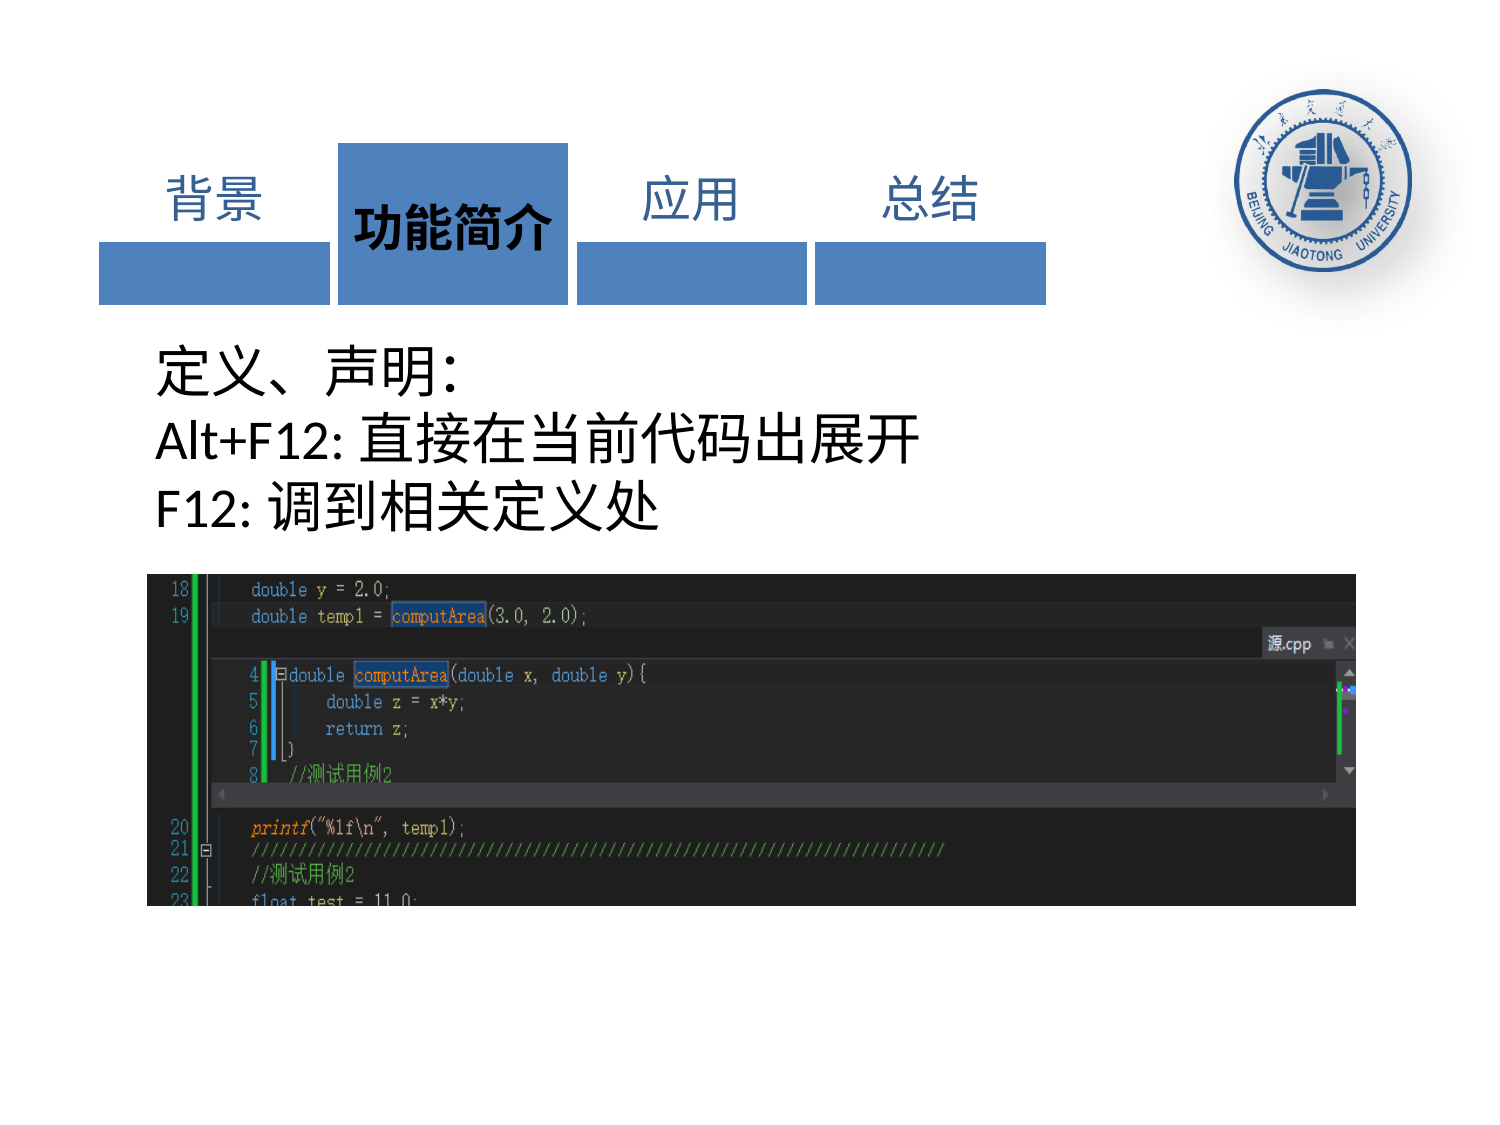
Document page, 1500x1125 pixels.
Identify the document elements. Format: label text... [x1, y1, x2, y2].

table_header 总结 [815, 143, 1047, 234]
table_header 功能简介 [338, 143, 568, 305]
table_cell [815, 242, 1046, 305]
picture [1233, 89, 1412, 272]
table_header 背景 [99, 143, 330, 234]
table_header 应用 [577, 143, 807, 234]
table_cell [99, 242, 330, 305]
table_cell [577, 242, 807, 305]
text_box 定义、声明： Alt+F12:直接在当前代码出展开 F12:调到相关定义处 [140, 328, 937, 546]
picture [147, 573, 1357, 907]
